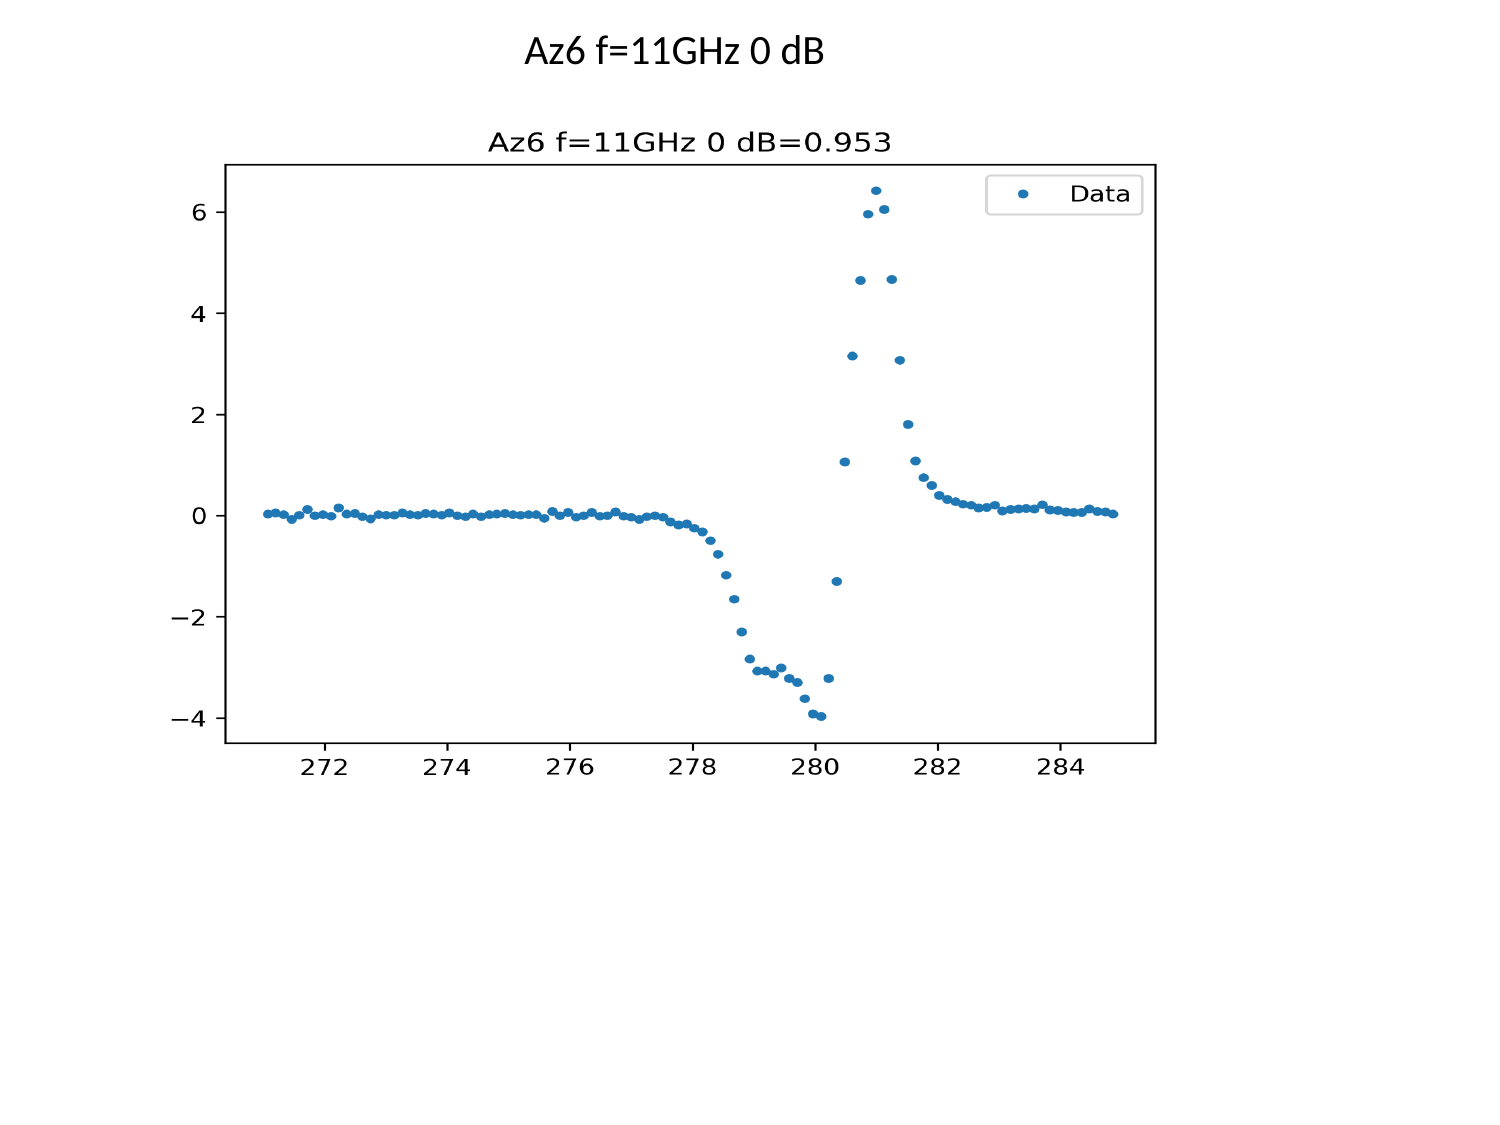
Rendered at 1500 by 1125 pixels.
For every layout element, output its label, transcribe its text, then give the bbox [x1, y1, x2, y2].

text_box Az6 f=11GHz 0 dB [509, 15, 841, 73]
picture [74, 74, 1276, 826]
